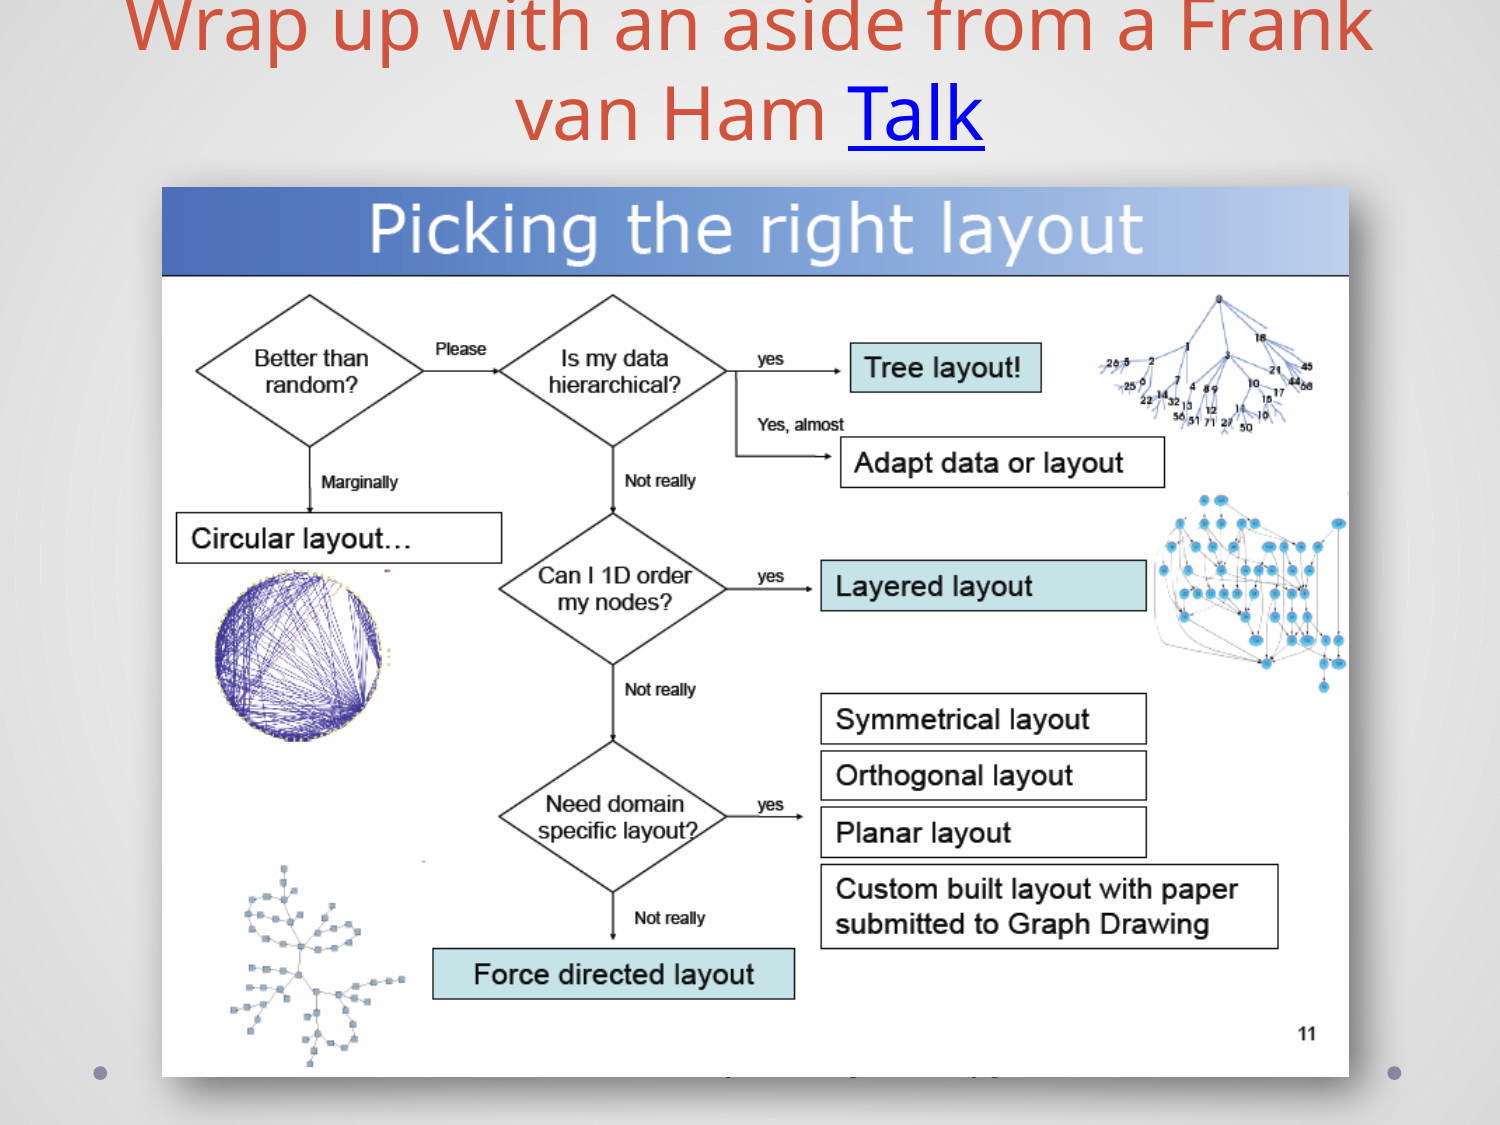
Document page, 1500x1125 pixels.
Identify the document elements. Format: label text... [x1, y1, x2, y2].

picture [162, 187, 1349, 1077]
title Wrap up with an aside from a Frank van Ham Talk [75, 62, 1425, 175]
